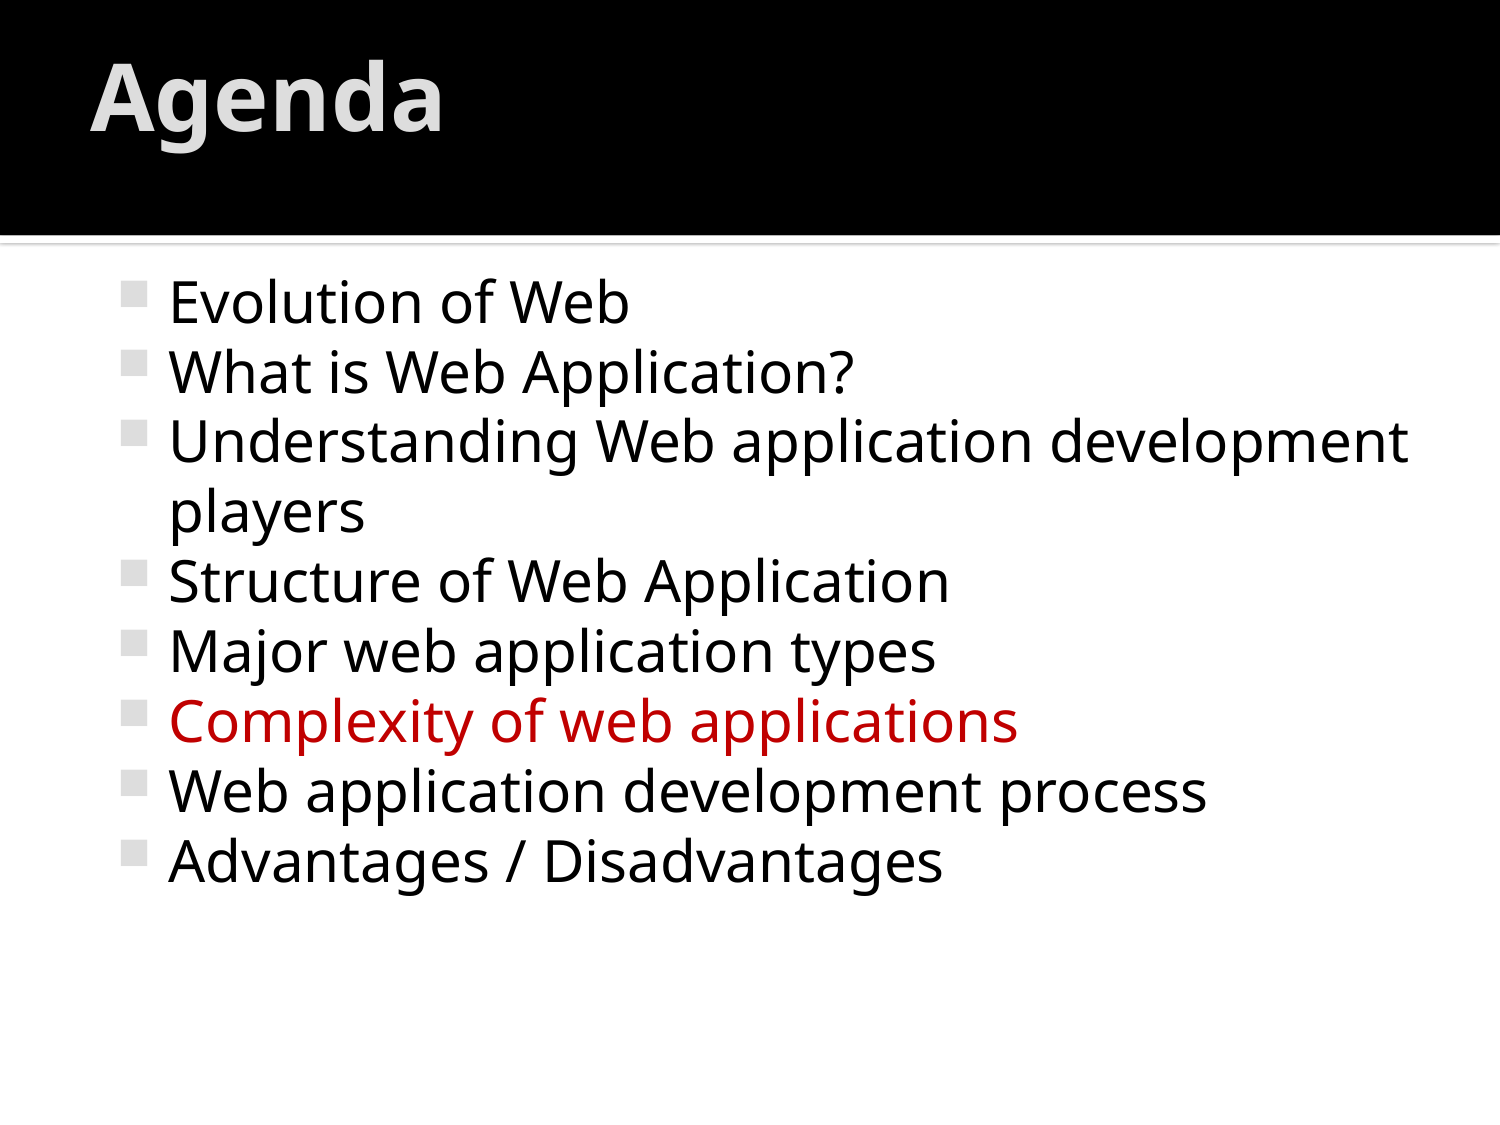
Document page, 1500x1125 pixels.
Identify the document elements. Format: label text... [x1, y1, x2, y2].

title Agenda [75, 0, 1425, 188]
list Evolution of Web What is Web Application? Understanding Web application development players Structure of Web Application Major web application types Complexity of web applications Web application development process Advantages / Disadvantages [87, 249, 1438, 993]
